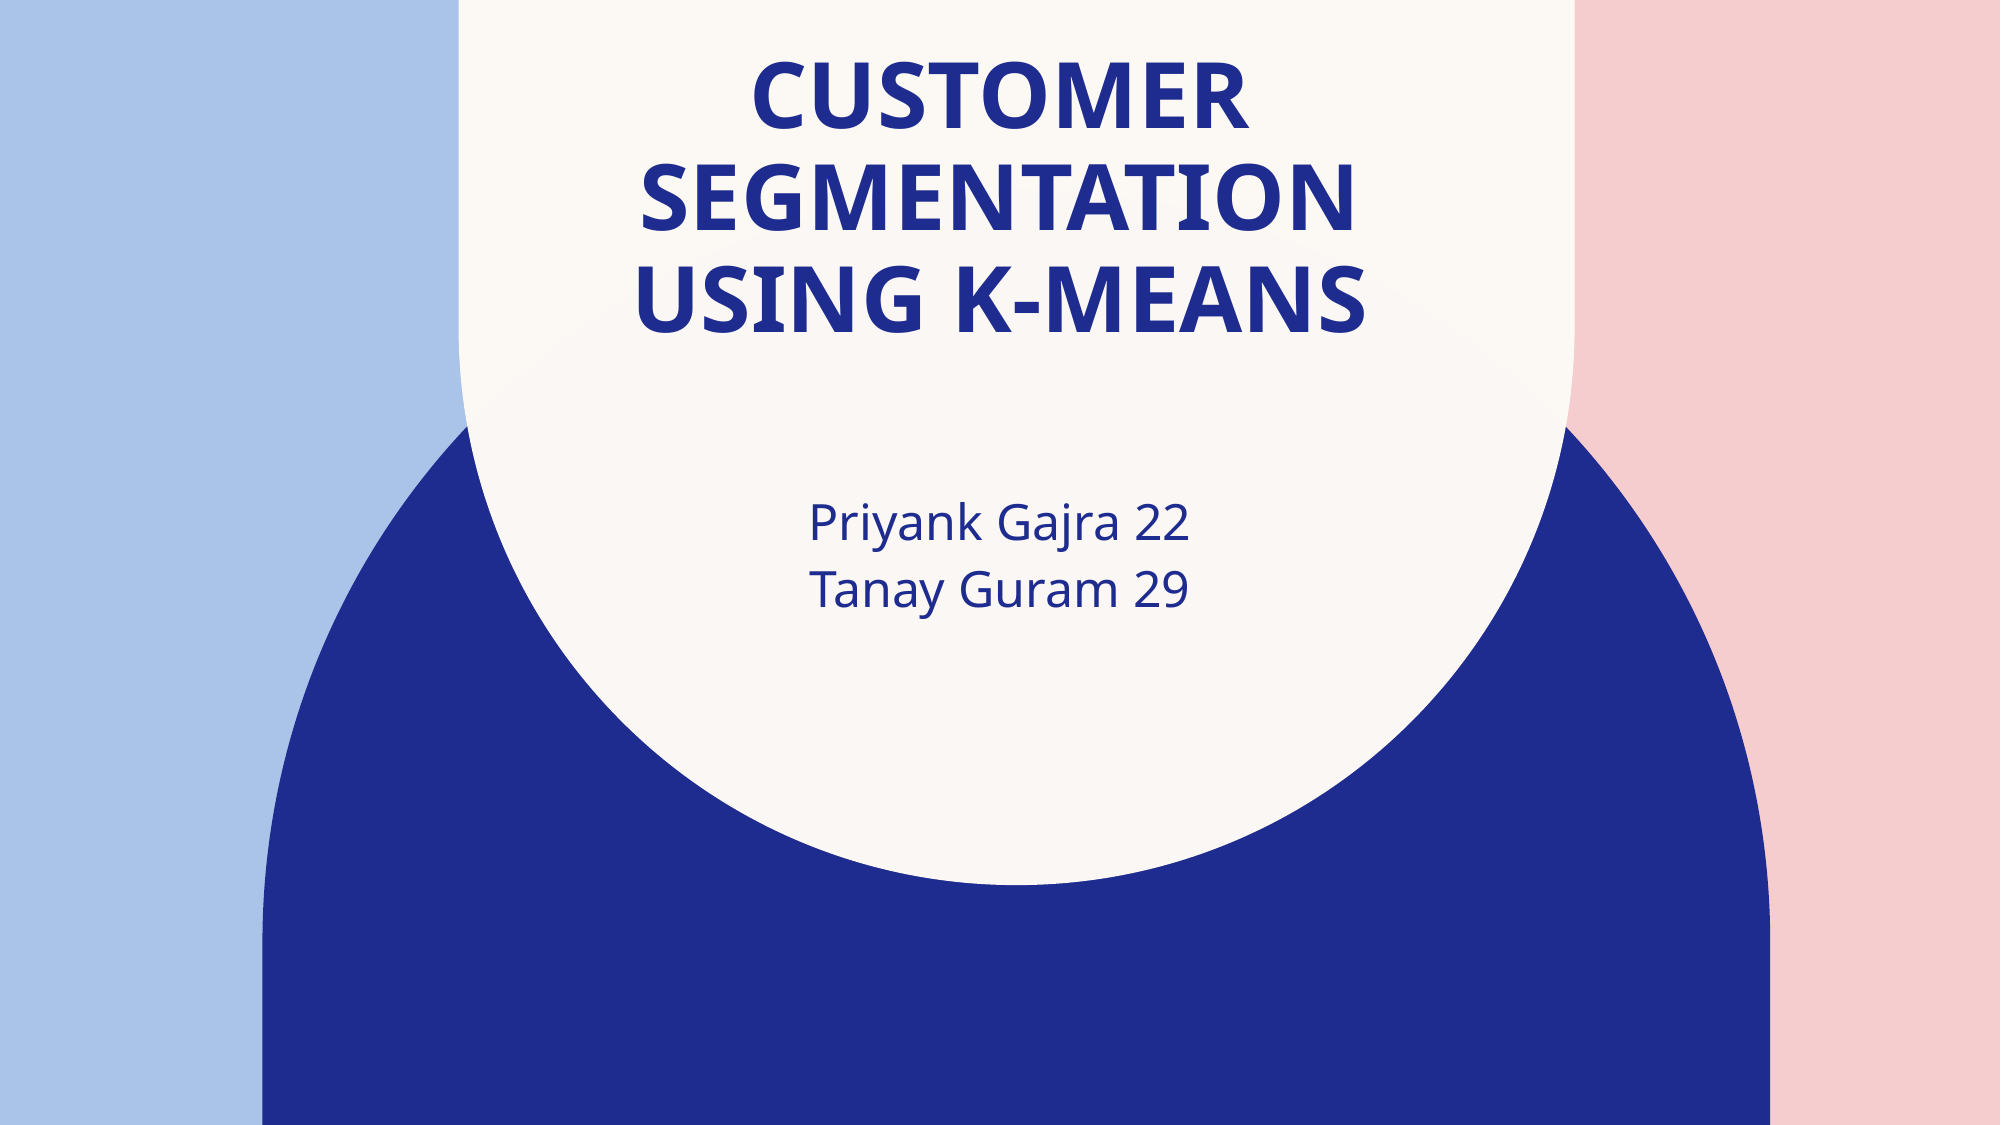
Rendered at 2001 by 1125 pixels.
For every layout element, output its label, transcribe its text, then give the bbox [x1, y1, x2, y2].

subtitle Priyank Gajra 22 Tanay Guram 29 [713, 490, 1287, 716]
title Customer segmentation using k-means [558, 45, 1442, 247]
